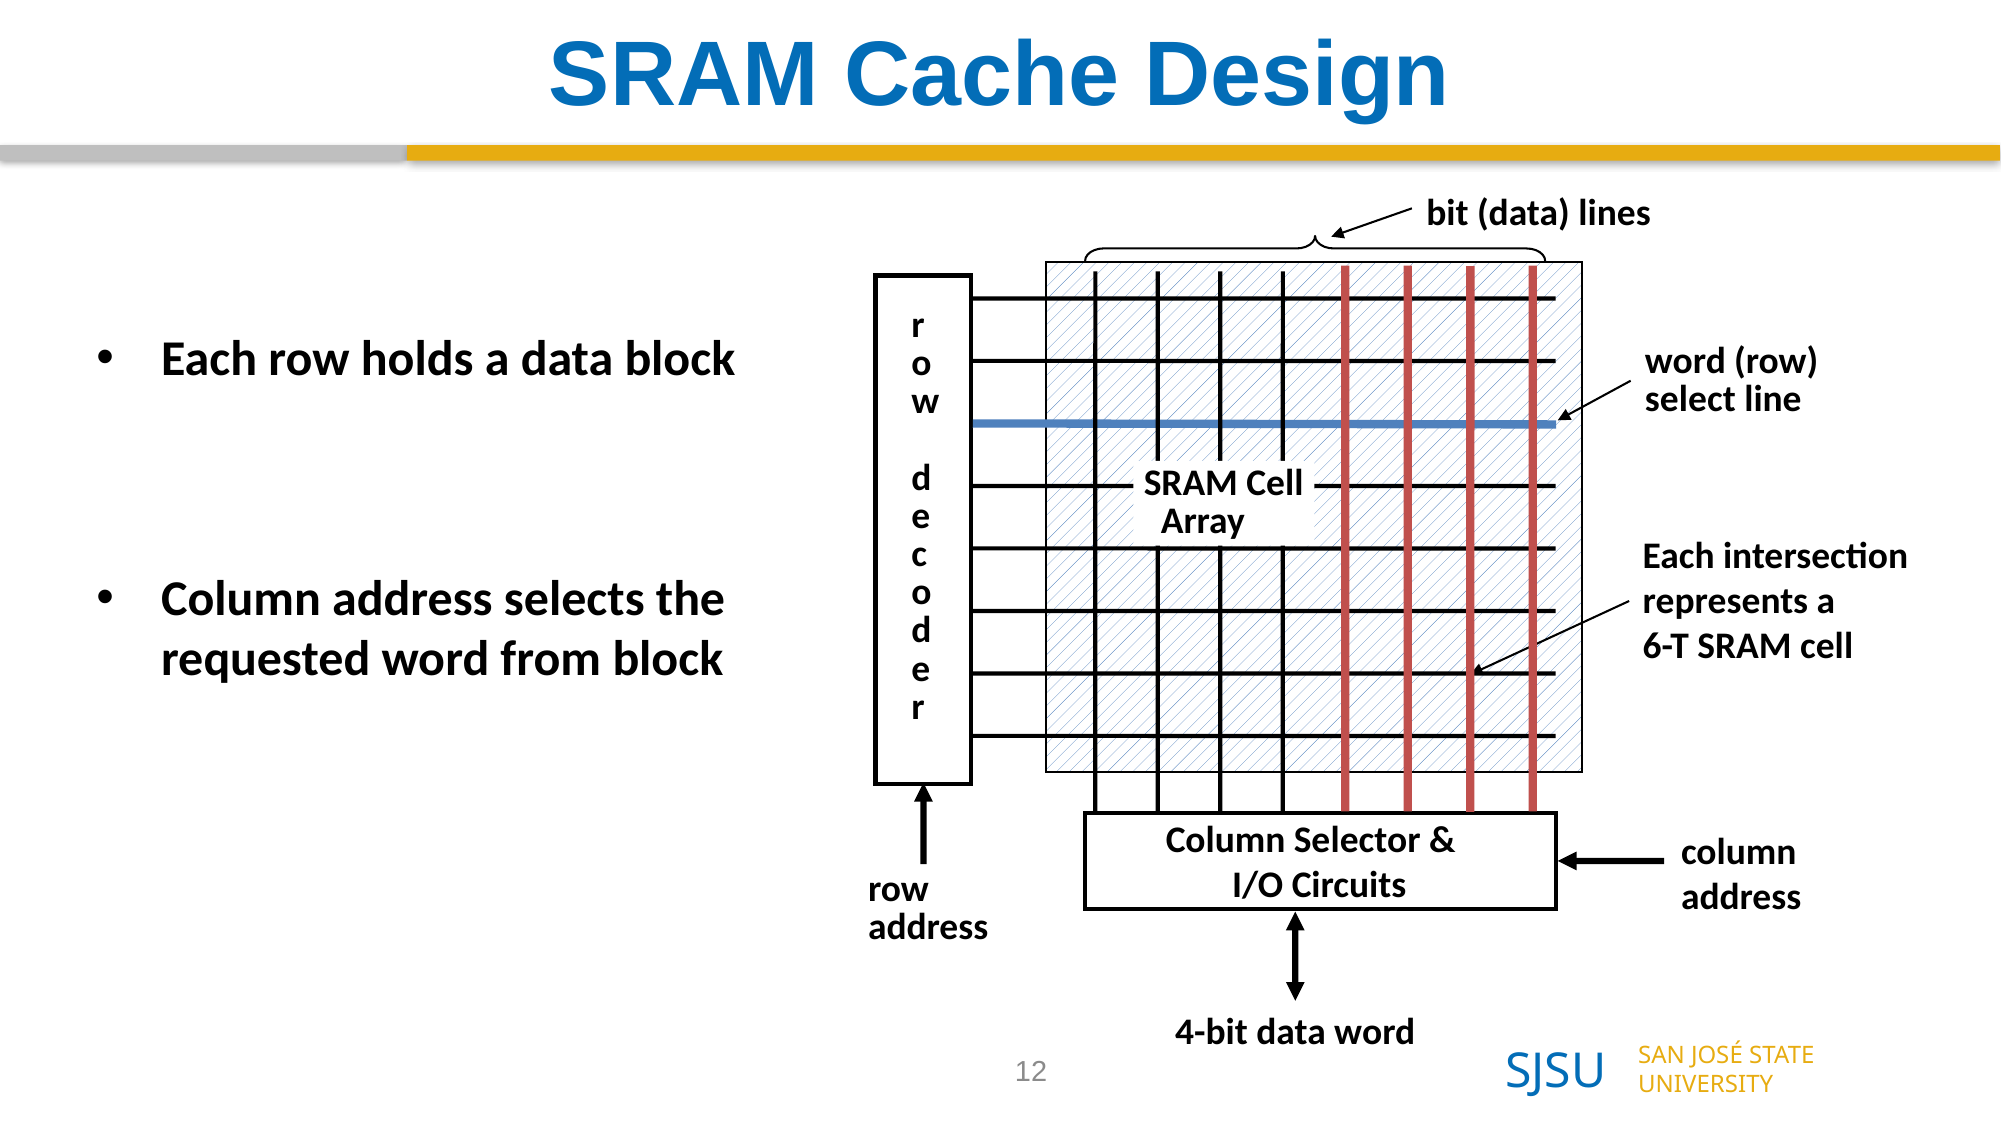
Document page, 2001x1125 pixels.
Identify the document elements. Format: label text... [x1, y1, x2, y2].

text_box [1283, 361, 1345, 485]
title SRAM Cache Design [99, 11, 1900, 126]
text_box [1046, 549, 1095, 610]
text_box [1408, 549, 1464, 610]
text_box [1408, 486, 1470, 548]
text_box [1346, 361, 1407, 424]
text_box [1158, 361, 1220, 423]
text_box [1046, 736, 1095, 773]
text_box 4-bit data word [1164, 1009, 1426, 1057]
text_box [1557, 338, 1839, 426]
text_box [1408, 361, 1470, 424]
text_box [1471, 736, 1532, 773]
text_box SRAM Cell Array [1133, 460, 1315, 546]
text_box [1096, 674, 1157, 735]
text_box [1346, 425, 1407, 485]
text_box [1221, 549, 1282, 610]
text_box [1330, 190, 1784, 239]
text_box [1283, 736, 1345, 773]
text_box [1221, 674, 1282, 735]
text_box [1221, 611, 1282, 673]
text_box [1471, 486, 1532, 521]
text_box [1467, 813, 1556, 909]
text_box [1158, 549, 1220, 610]
slide_number 12 [797, 1040, 1265, 1100]
text_box [1096, 424, 1157, 485]
text_box [1085, 235, 1546, 261]
text_box [1471, 425, 1532, 485]
text_box [1346, 736, 1407, 773]
text_box [1096, 486, 1157, 548]
text_box [1408, 425, 1470, 485]
text_box [1046, 261, 1582, 360]
text_box [1096, 736, 1157, 773]
text_box [1408, 674, 1470, 735]
text_box [1158, 736, 1220, 773]
text_box [1471, 683, 1532, 735]
text_box [875, 275, 972, 784]
text_box [1289, 911, 1302, 1001]
text_box [917, 782, 930, 865]
text_box [1533, 683, 1582, 773]
text_box [1557, 854, 1665, 868]
text_box [1283, 486, 1345, 548]
text_box [1346, 549, 1407, 610]
text_box [1221, 361, 1282, 423]
text_box [1096, 611, 1157, 673]
text_box [1346, 486, 1407, 548]
text_box [1046, 674, 1095, 735]
text_box [1084, 813, 1155, 909]
text_box Column Selector & I/O Circuits [1155, 810, 1467, 910]
text_box [1046, 486, 1095, 548]
text_box [1158, 611, 1220, 673]
text_box [1046, 611, 1095, 673]
text_box column address [1670, 823, 1812, 922]
text_box [1158, 674, 1220, 735]
text_box [1408, 611, 1464, 673]
text_box [1346, 611, 1407, 673]
text_box [1283, 674, 1345, 735]
text_box [1046, 424, 1095, 485]
text_box [1471, 361, 1532, 424]
text_box row address [857, 866, 1000, 952]
text_box [1221, 424, 1282, 460]
text_box [1096, 549, 1157, 610]
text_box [1470, 523, 1956, 675]
text_box [1283, 549, 1345, 610]
text_box [1046, 361, 1095, 423]
text_box [1096, 361, 1157, 423]
text_box [1408, 736, 1470, 773]
text_box [1158, 424, 1220, 460]
text_box [1533, 361, 1552, 424]
text_box [1533, 425, 1582, 521]
text_box [1283, 611, 1345, 673]
text_box [1221, 736, 1282, 773]
text_box [1346, 674, 1407, 735]
list Each row holds a data block Column address selects the requested word from block [81, 318, 874, 723]
